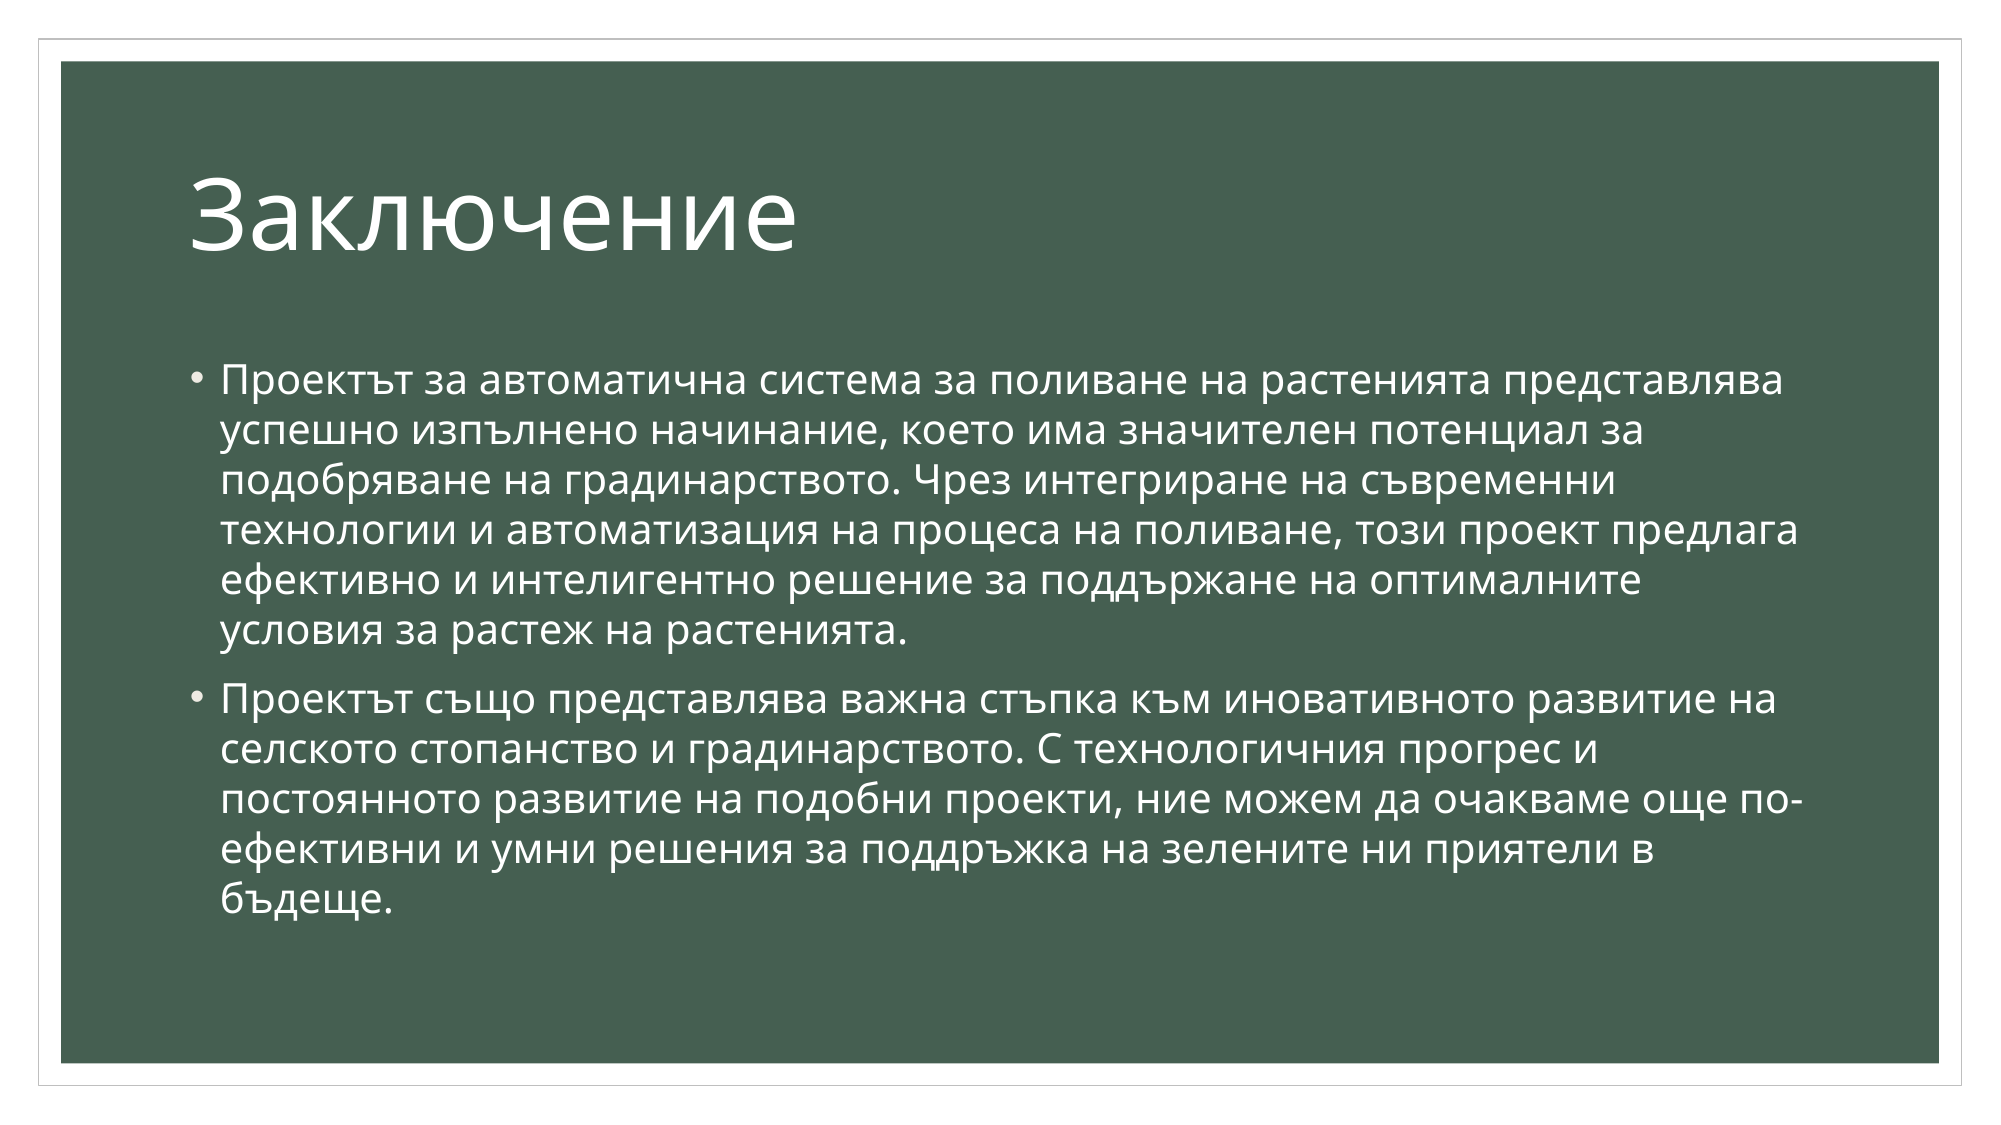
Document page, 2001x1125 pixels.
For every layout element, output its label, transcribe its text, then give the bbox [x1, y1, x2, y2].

title Заключение [174, 105, 1825, 331]
list Проектът за автоматична система за поливане на растенията представлява успешно изпълнено начинание, което има значителен потенциал за подобряване на градинарството. Чрез интегриране на съвременни технологии и автоматизация на процеса на поливане, този проект предлага ефективно и интелигентно решение за поддържане на оптималните условия за растеж на растенията. Проектът също представлява важна стъпка към иновативното развитие на селското стопанство и градинарството. С технологичния прогрес и постоянното развитие на подобни проекти, ние можем да очакваме още по-ефективни и умни решения за поддръжка на зелените ни приятели в бъдеще. [174, 345, 1825, 990]
